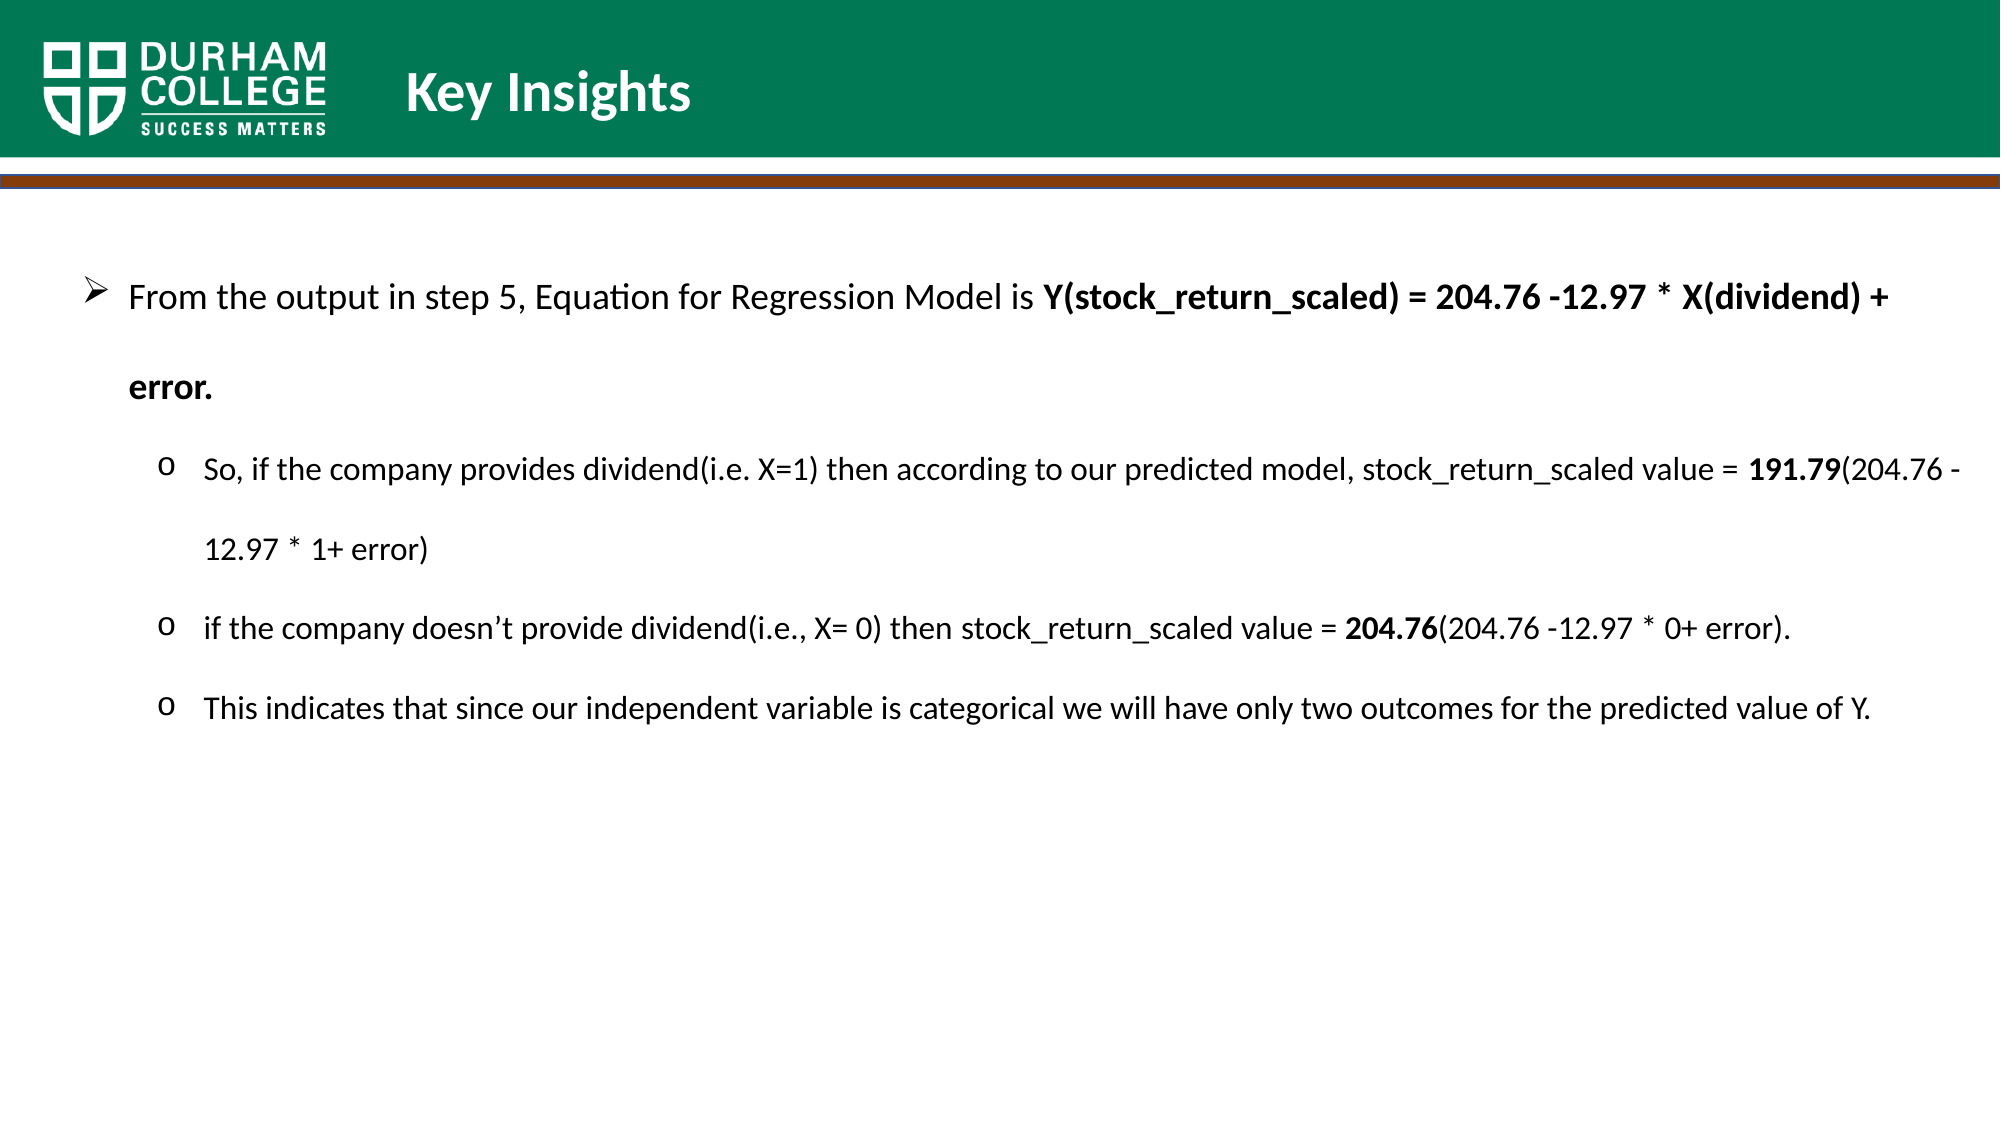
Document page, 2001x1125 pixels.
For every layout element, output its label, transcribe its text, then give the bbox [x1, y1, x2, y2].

picture [24, 24, 345, 151]
text_box [1985, 174, 2000, 189]
text_box From the output in step 5, Equation for Regression Model is Y(stock_return_scaled) = 204.76 -12.97 * X(dividend) + error. So, if the company provides dividend(i.e. X=1) then according to our predicted model, stock_return_scaled value = 191.79(204.76 -12.97 * 1+ error) if the company doesn’t provide dividend(i.e., X= 0) then stock_return_scaled value = 204.76(204.76 -12.97 * 0+ error). This indicates that since our independent variable is categorical we will have only two outcomes for the predicted value of Y. [66, 174, 1985, 734]
text_box Key Insights [391, 46, 1334, 131]
text_box [0, 174, 66, 189]
text_box [0, 0, 2000, 158]
